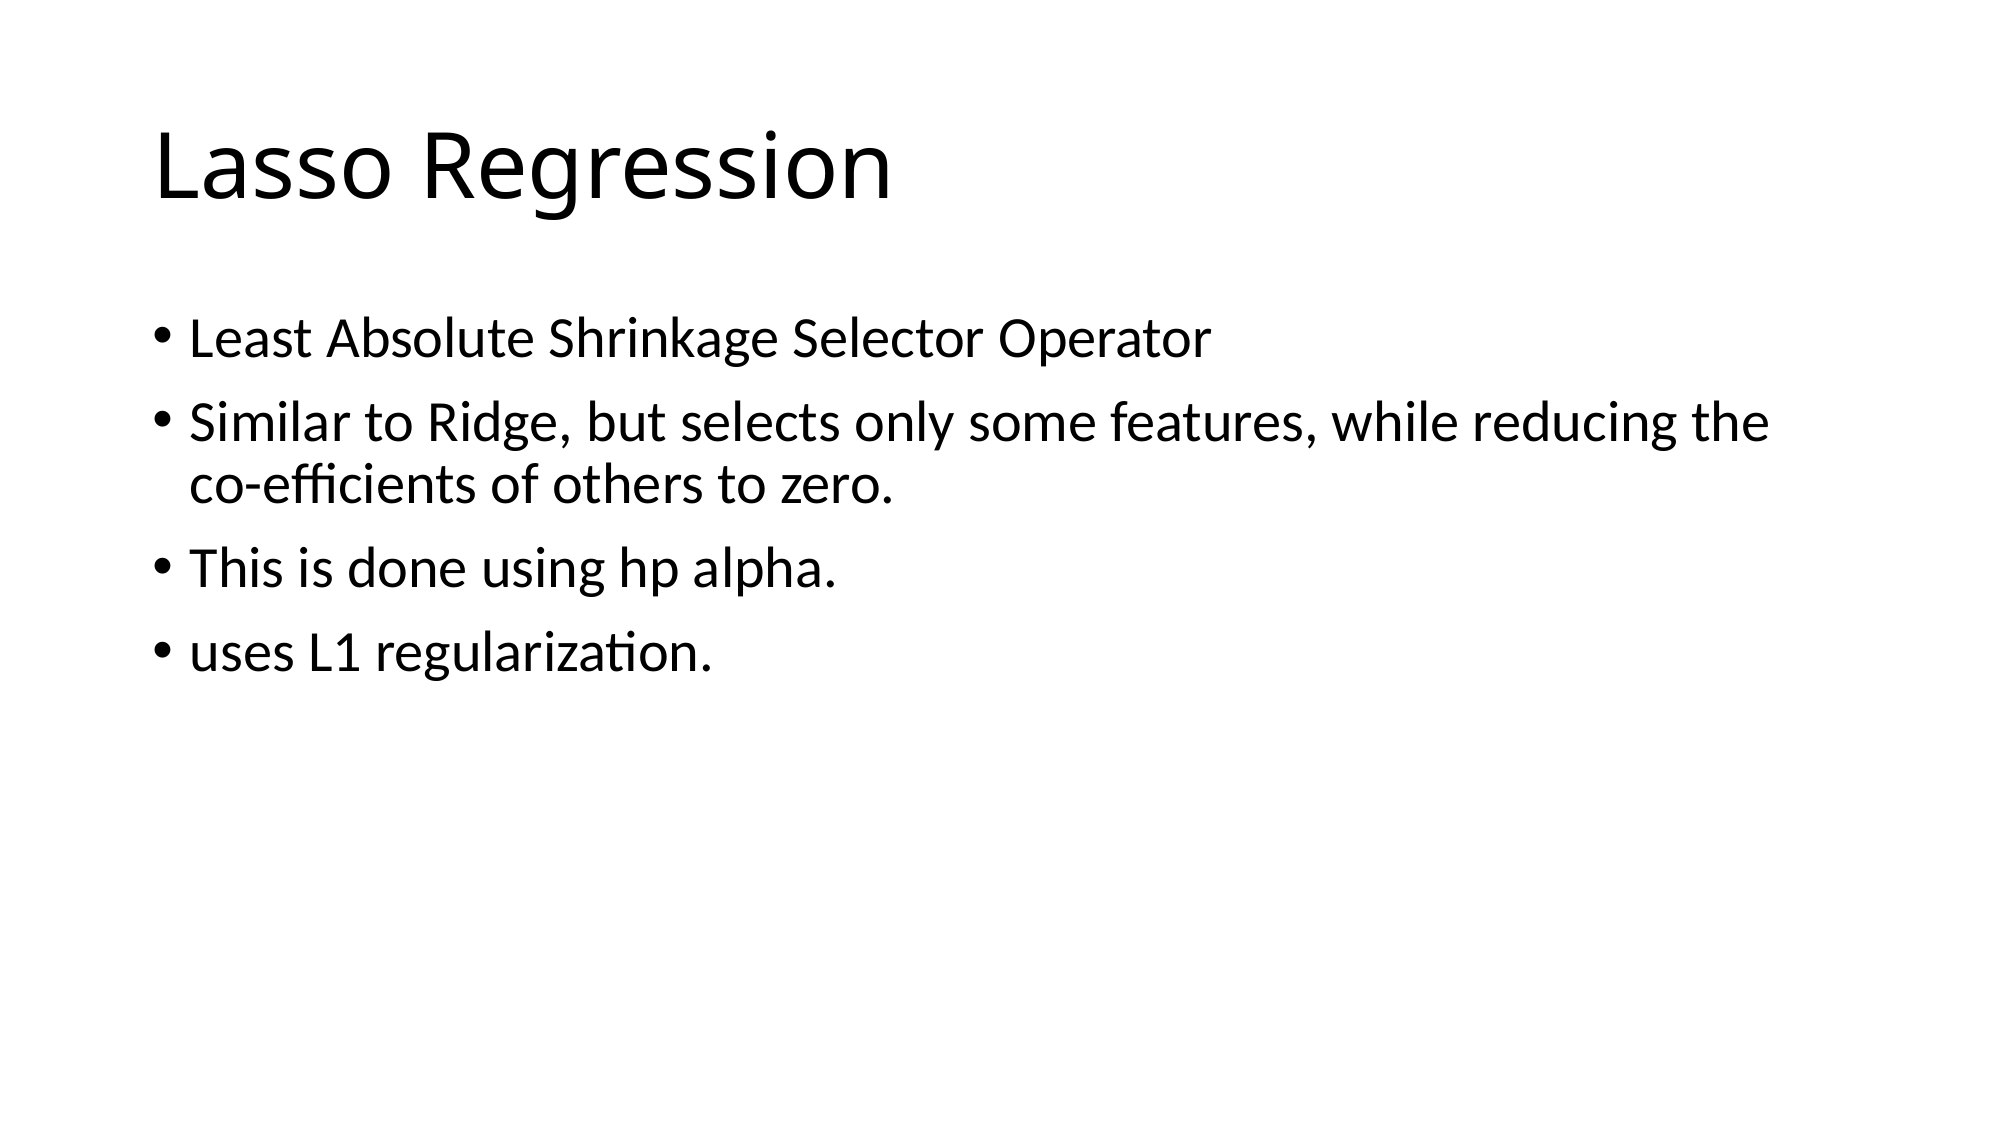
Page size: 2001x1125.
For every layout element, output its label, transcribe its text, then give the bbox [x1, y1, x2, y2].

title Lasso Regression [137, 59, 1863, 278]
list Least Absolute Shrinkage Selector Operator Similar to Ridge, but selects only some features, while reducing the co-efficients of others to zero. This is done using hp alpha. uses L1 regularization. [137, 299, 1863, 1014]
